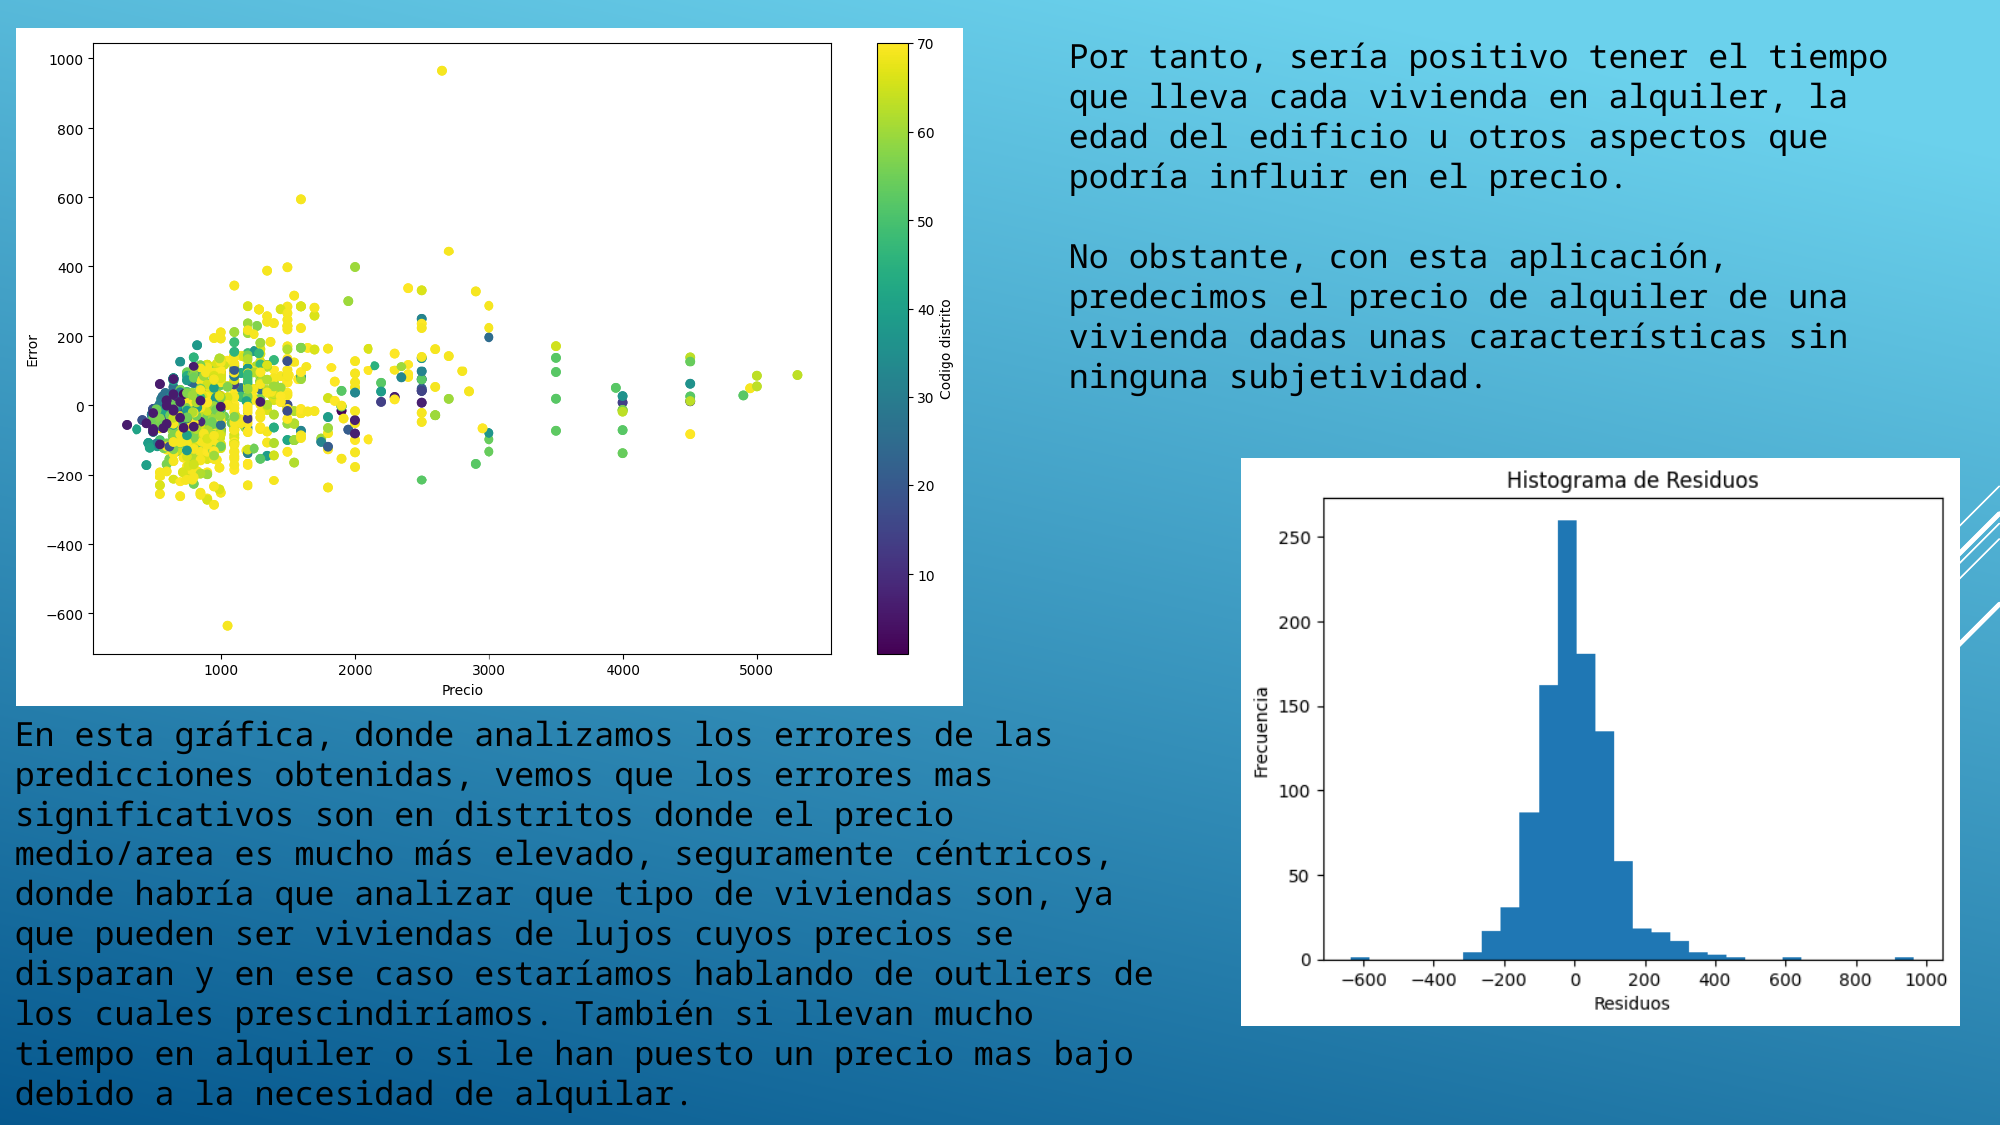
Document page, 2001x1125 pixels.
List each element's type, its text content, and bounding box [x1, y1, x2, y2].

text_box En esta gráfica, donde analizamos los errores de las predicciones obtenidas, vemos que los errores mas significativos son en distritos donde el precio medio/area es mucho más elevado, seguramente céntricos, donde habría que analizar que tipo de viviendas son, ya que pueden ser viviendas de lujos cuyos precios se disparan y en ese caso estaríamos hablando de outliers de los cuales prescindiríamos. También si llevan mucho tiempo en alquiler o si le han puesto un precio mas bajo debido a la necesidad de alquilar. [0, 705, 1187, 1120]
picture [16, 27, 963, 706]
picture [1241, 458, 1960, 1026]
text_box Por tanto, sería positivo tener el tiempo que lleva cada vivienda en alquiler, la edad del edificio u otros aspectos que podría influir en el precio. No obstante, con esta aplicación, predecimos el precio de alquiler de una vivienda dadas unas características sin ninguna subjetividad. [1054, 28, 1960, 403]
